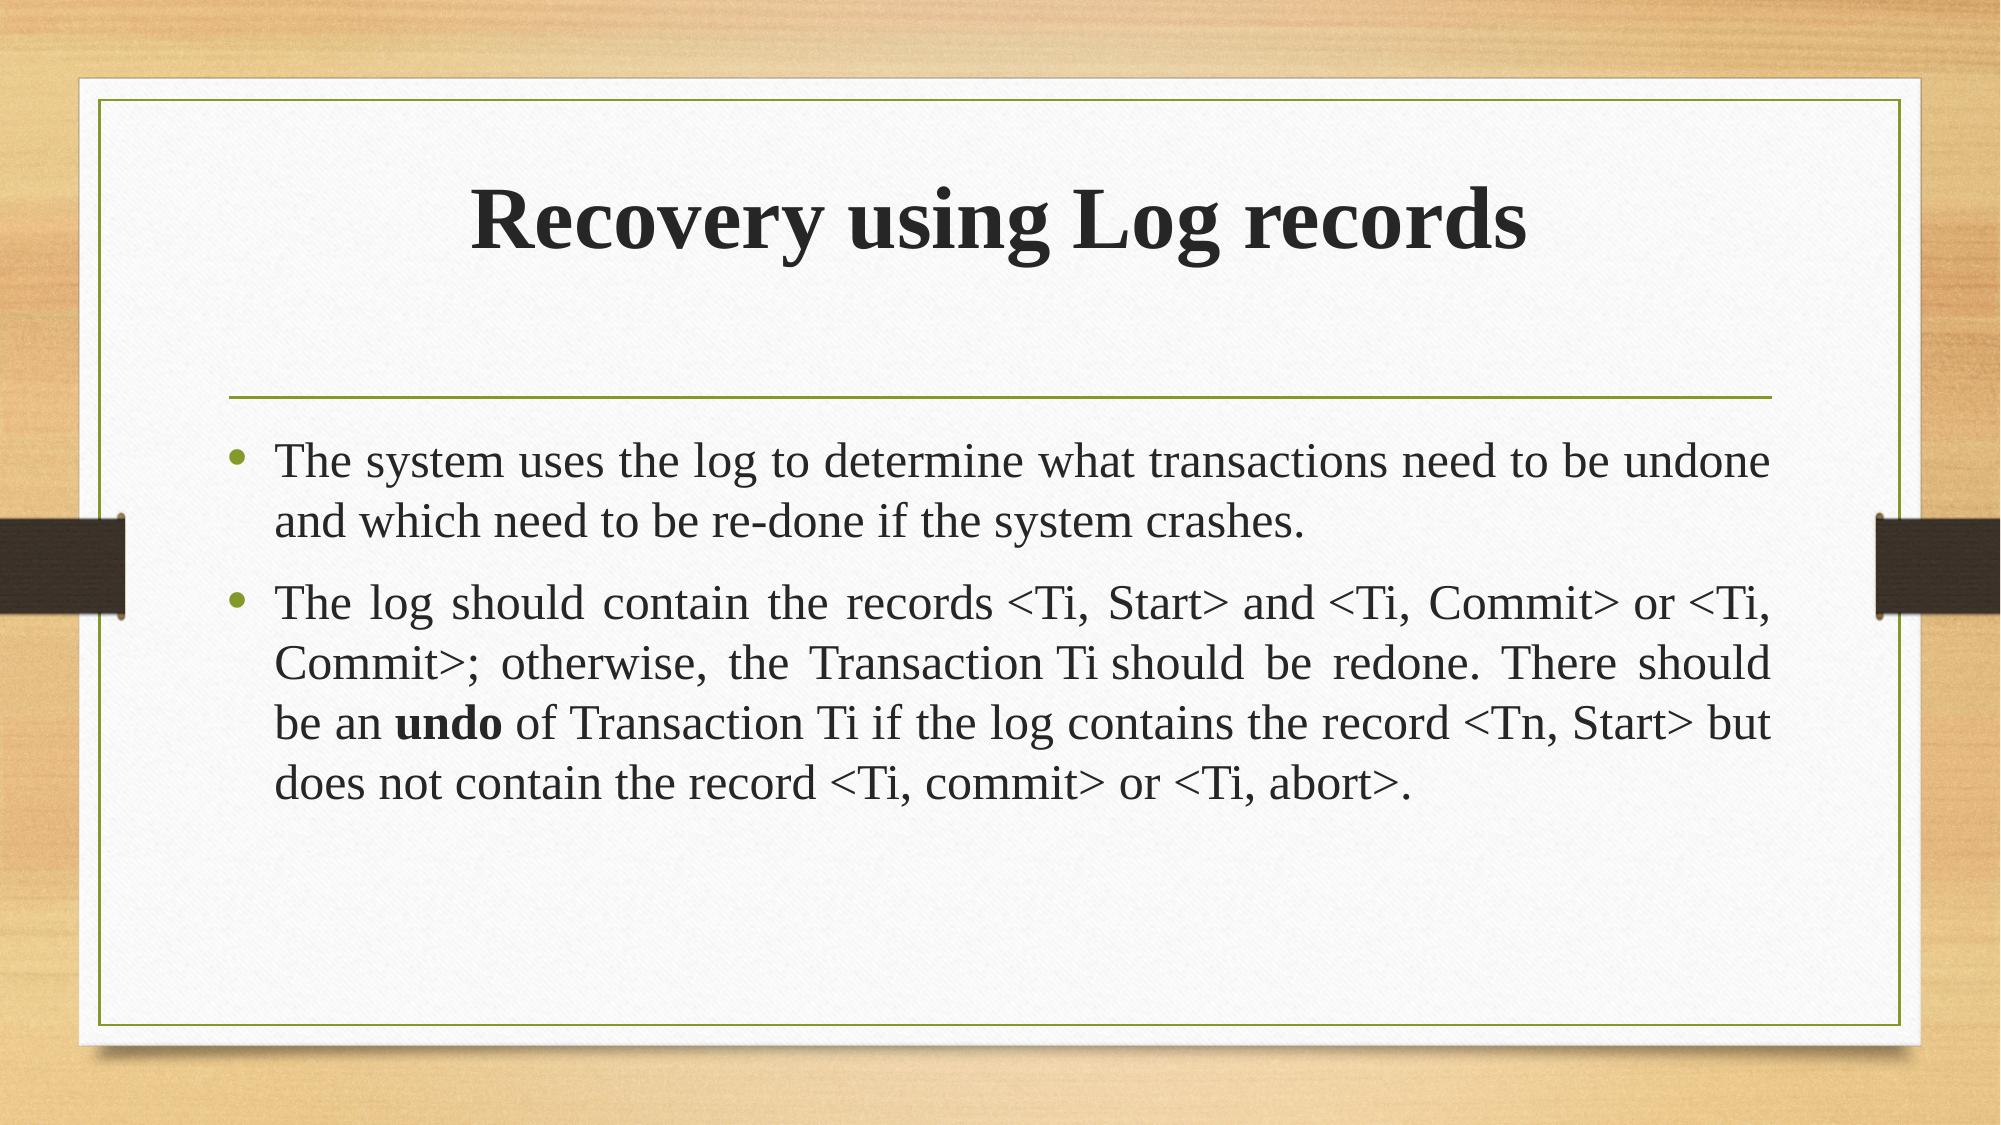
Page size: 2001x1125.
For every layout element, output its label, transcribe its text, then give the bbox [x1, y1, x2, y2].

title Recovery using Log records [212, 161, 1788, 375]
picture [0, 0, 2001, 1125]
list The system uses the log to determine what transactions need to be undone and which need to be re-done if the system crashes. The log should contain the records <Ti, Start> and <Ti, Commit> or <Ti, Commit>; otherwise, the Transaction Ti should be redone. There should be an undo of Transaction Ti if the log contains the record <Tn, Start> but does not contain the record <Ti, commit> or <Ti, abort>. [212, 419, 1788, 964]
